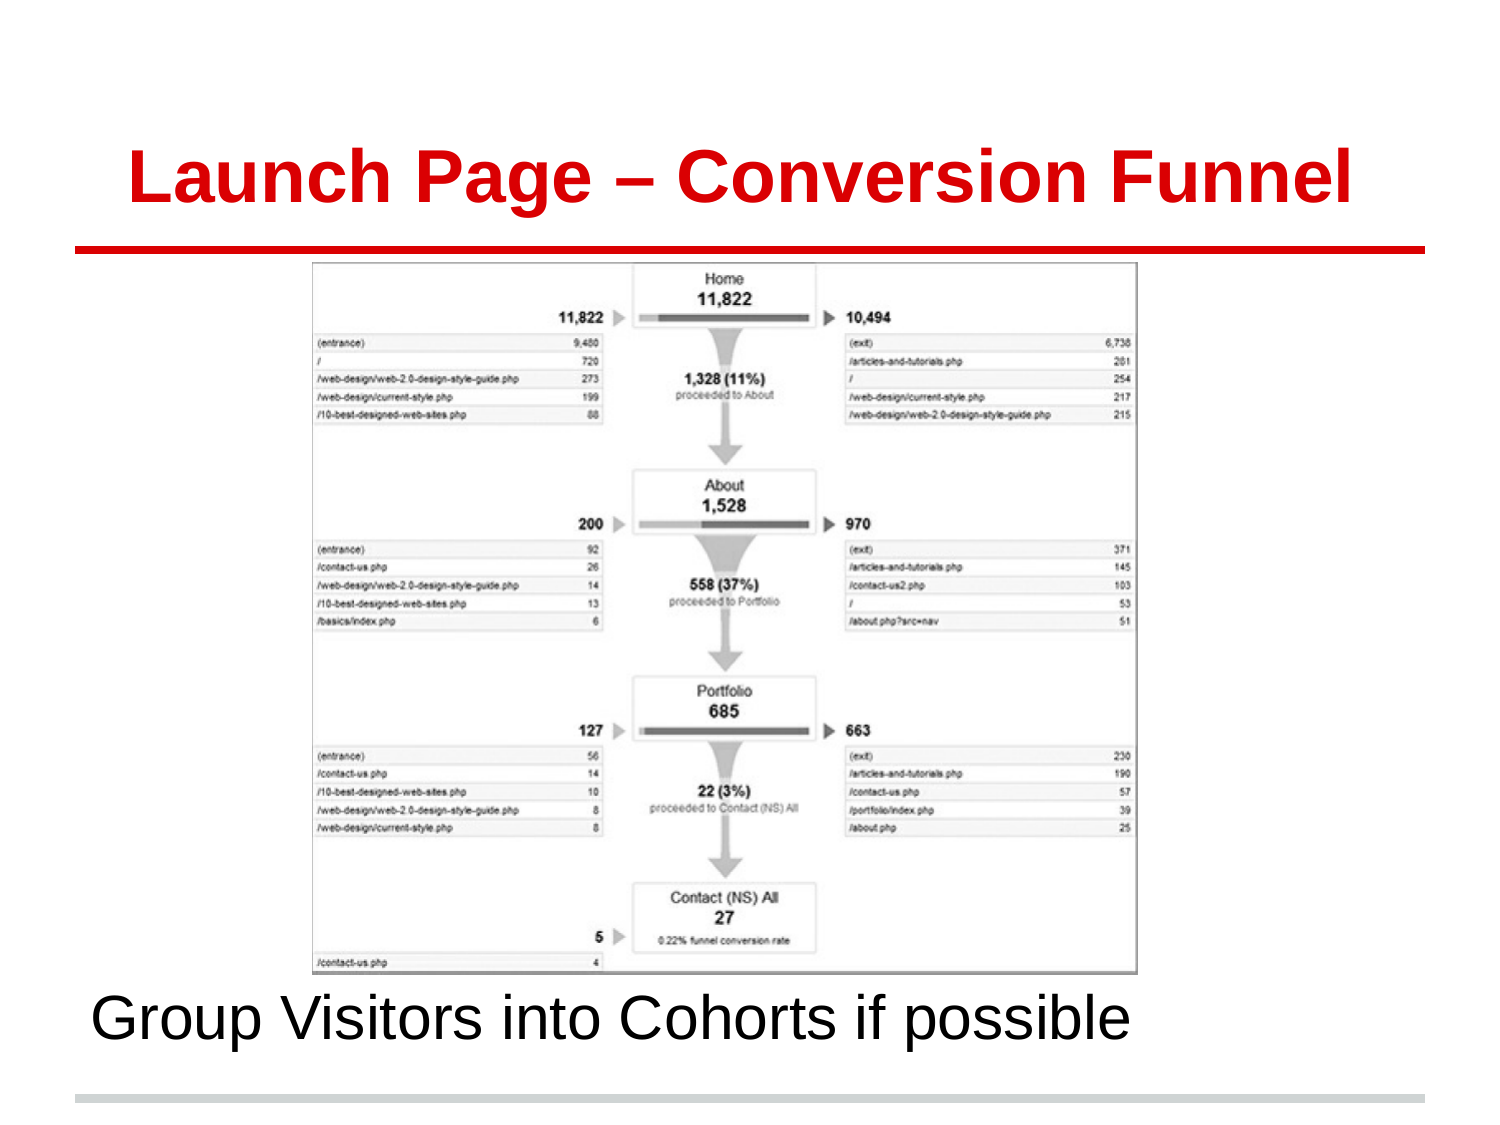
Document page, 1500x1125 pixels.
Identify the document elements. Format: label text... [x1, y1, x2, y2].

picture [312, 262, 1138, 975]
list Group Visitors into Cohorts if possible [75, 262, 1425, 1078]
title Launch Page – Conversion Funnel [75, 45, 1425, 233]
